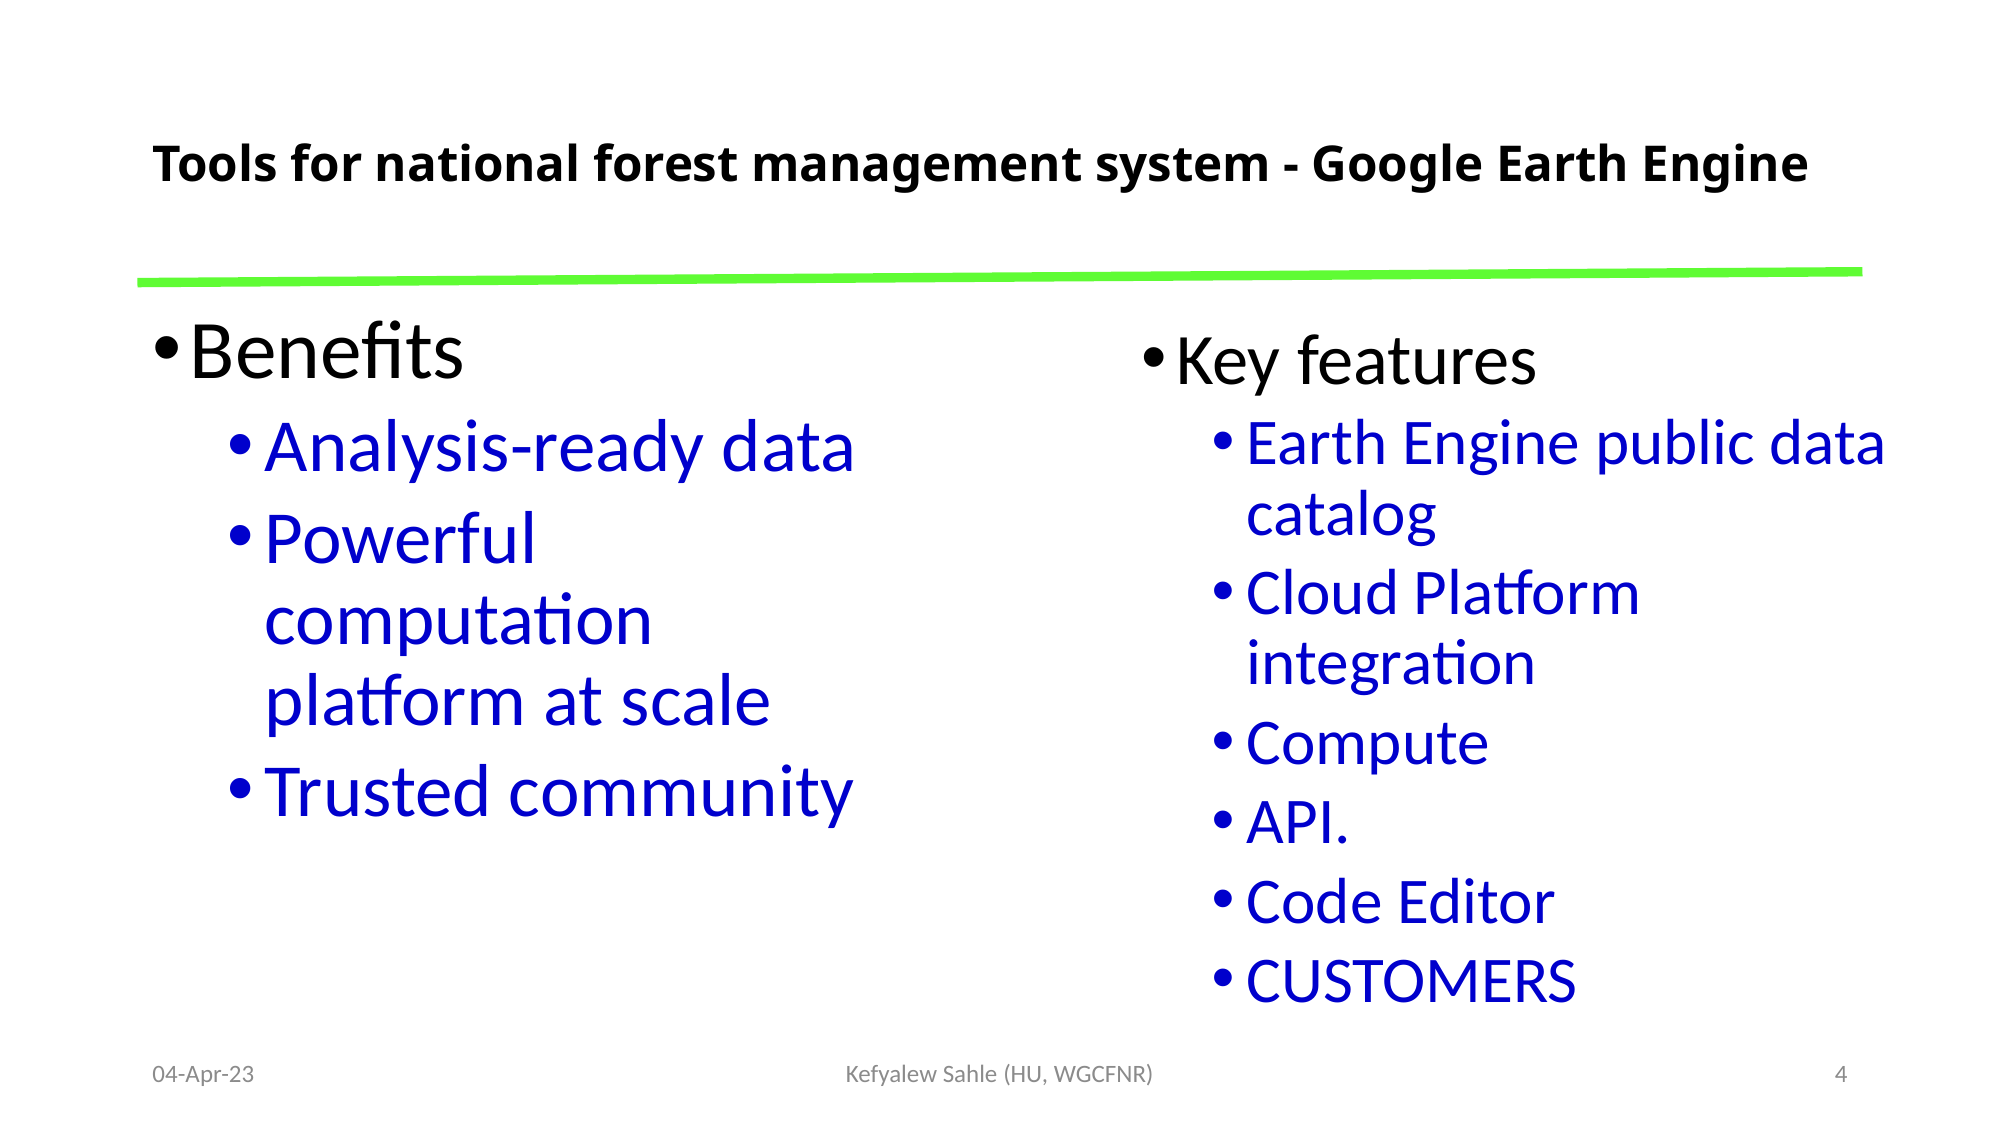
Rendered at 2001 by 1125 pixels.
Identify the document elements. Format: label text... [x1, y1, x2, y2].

footer Kefyalew Sahle (HU, WGCFNR) [662, 1042, 1338, 1103]
slide_number 04-Apr-23 [137, 1042, 588, 1103]
text_box Key features Earth Engine public data catalog Cloud Platform integration Compute API. Code Editor CUSTOMERS [1126, 314, 1935, 1028]
slide_number 4 [1412, 1042, 1863, 1103]
list Benefits Analysis-ready data Powerful computation platform at scale Trusted community [137, 299, 946, 1014]
title Tools for national forest management system - Google Earth Engine [137, 59, 1863, 278]
